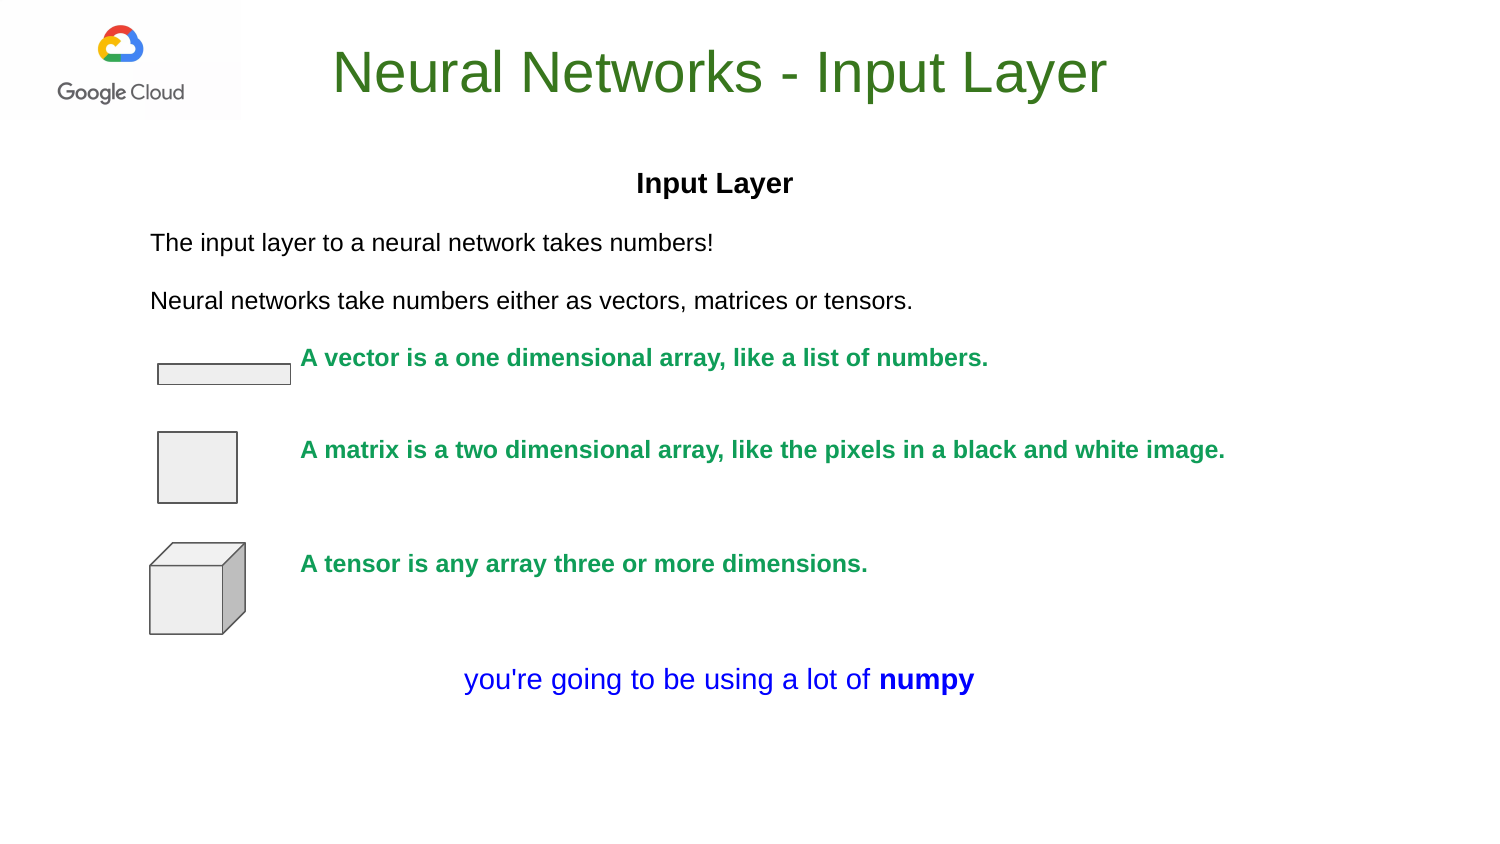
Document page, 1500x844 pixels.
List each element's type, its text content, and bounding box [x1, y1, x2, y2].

text_box [149, 542, 246, 635]
picture [0, 0, 241, 121]
subtitle Neural Networks - Input Layer [22, 19, 1420, 150]
text_box [158, 363, 291, 385]
text_box Input Layer The input layer to a neural network takes numbers! Neural networks take numbers either as vectors, matrices or tensors. A vector is a one dimensional array, like a list of numbers. A matrix is a two dimensional array, like the pixels in a black and white image. A tensor is any array three or more dimensions. you're going to be using a lot of numpy [135, 149, 1296, 742]
text_box [158, 432, 237, 503]
